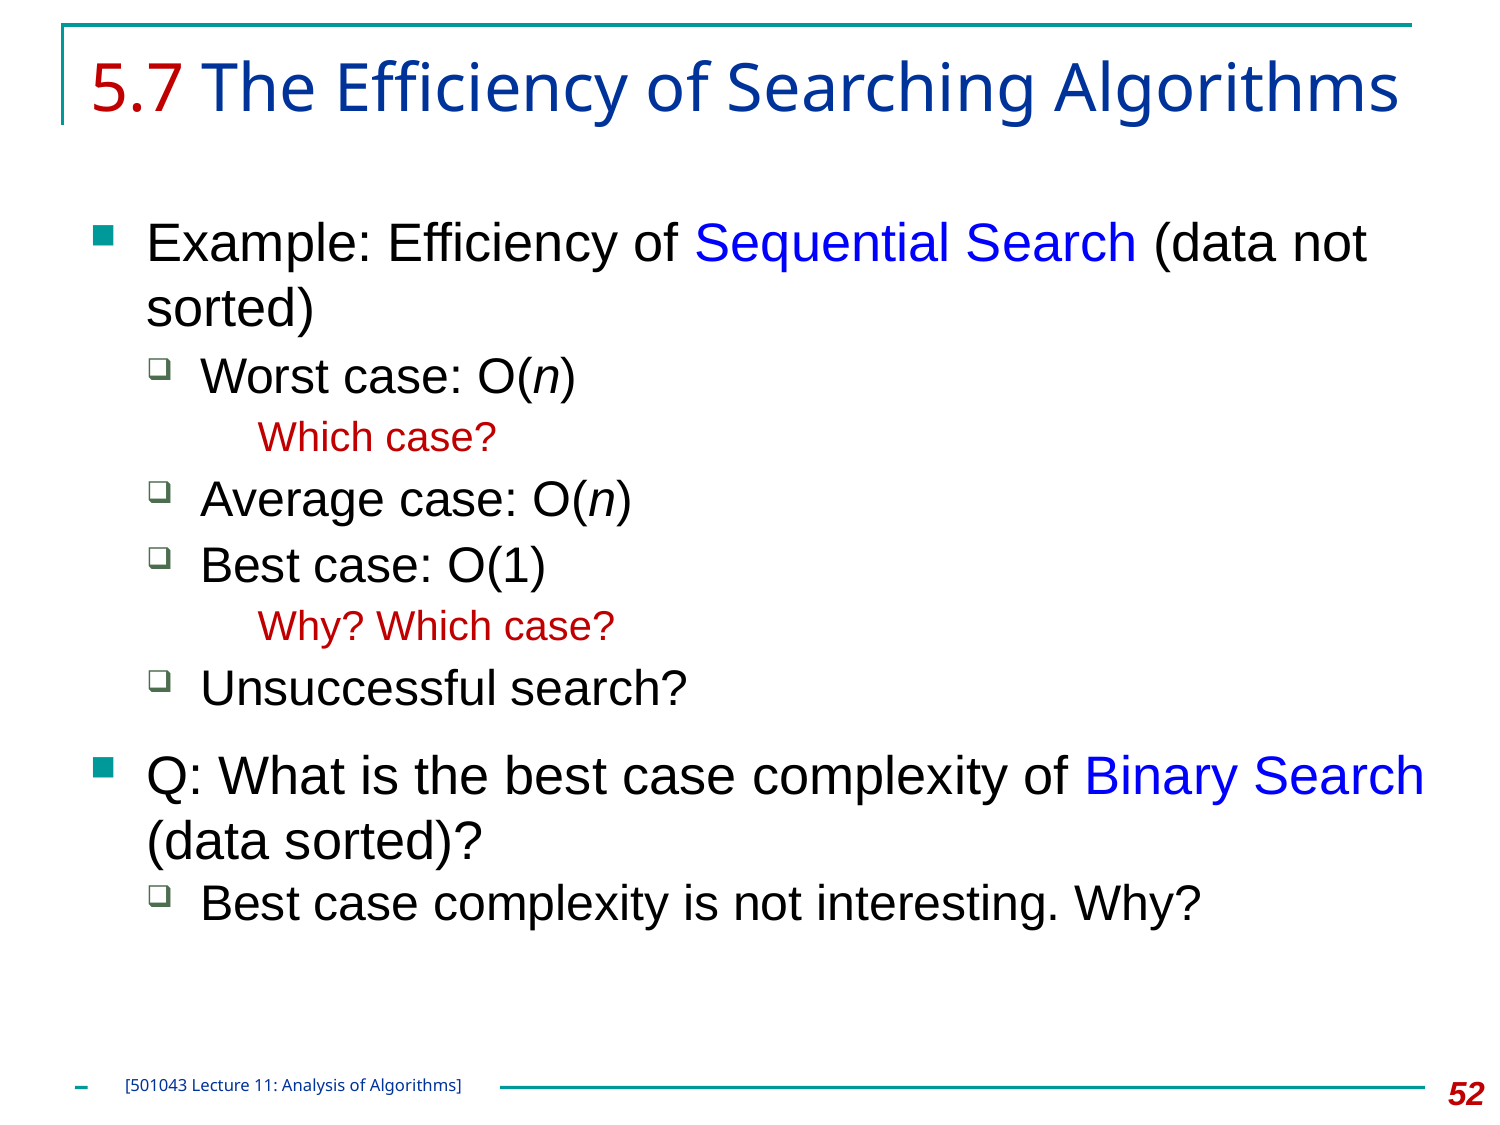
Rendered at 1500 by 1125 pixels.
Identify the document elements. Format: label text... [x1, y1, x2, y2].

text_box [501043 Lecture 11: Analysis of Algorithms] [87, 1074, 500, 1100]
list Example: Efficiency of Sequential Search (data not sorted) Worst case: O(n) Which case? Average case: O(n) Best case: O(1) Why? Which case? Unsuccessful search? Q: What is the best case complexity of Binary Search (data sorted)? Best case complexity is not interesting. Why? [74, 199, 1463, 1026]
slide_number 52 [1400, 1065, 1500, 1125]
title 5.7 The Efficiency of Searching Algorithms [74, 37, 1476, 163]
